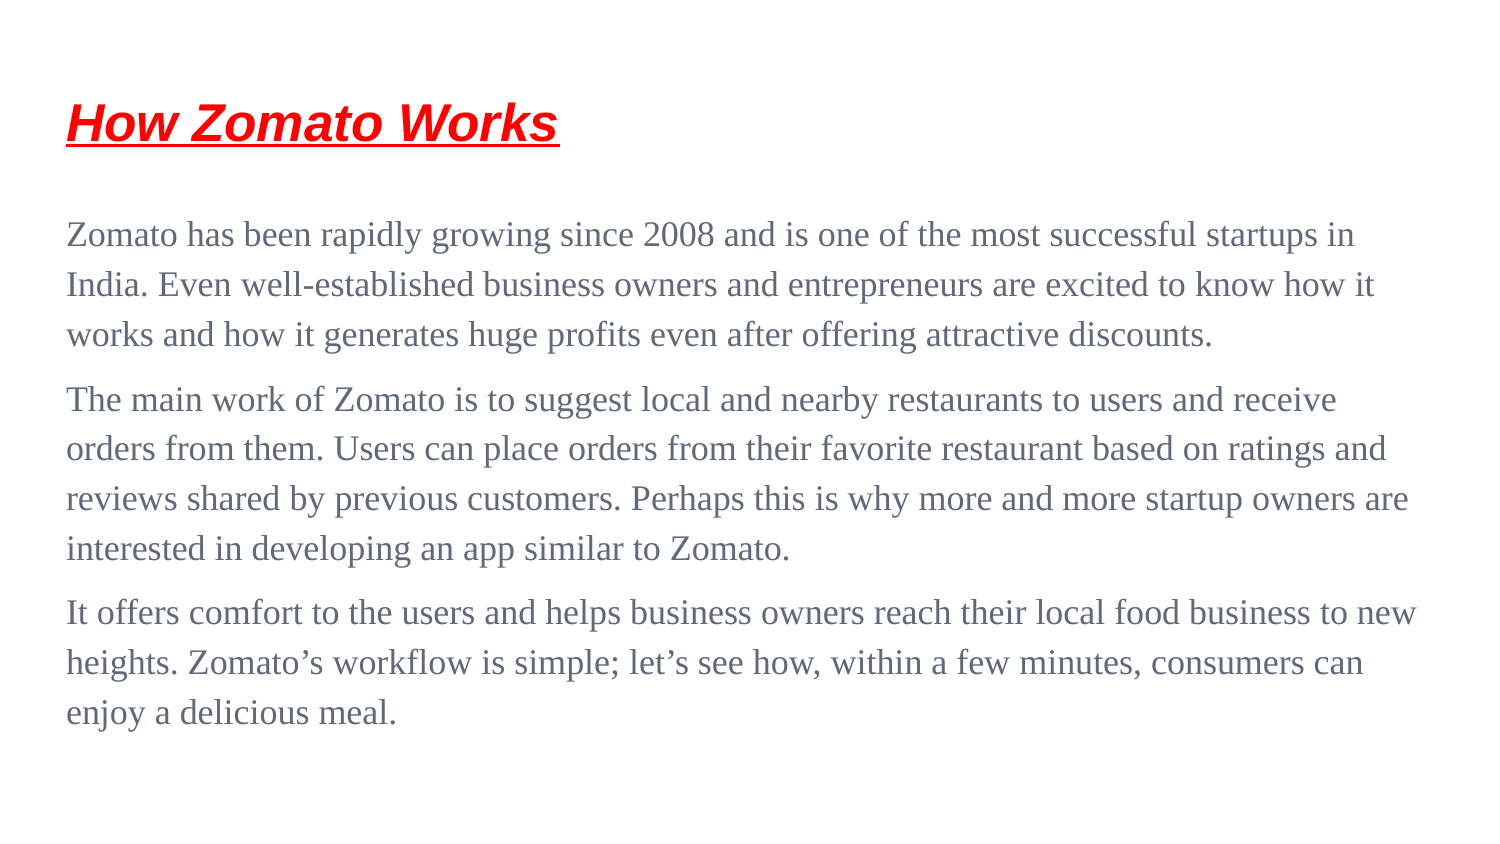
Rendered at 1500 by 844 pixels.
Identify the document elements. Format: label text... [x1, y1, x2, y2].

list Zomato has been rapidly growing since 2008 and is one of the most successful startups in India. Even well-established business owners and entrepreneurs are excited to know how it works and how it generates huge profits even after offering attractive discounts. The main work of Zomato is to suggest local and nearby restaurants to users and receive orders from them. Users can place orders from their favorite restaurant based on ratings and reviews shared by previous customers. Perhaps this is why more and more startup owners are interested in developing an app similar to Zomato. It offers comfort to the users and helps business owners reach their local food business to new heights. Zomato’s workflow is simple; let’s see how, within a few minutes, consumers can enjoy a delicious meal. [51, 189, 1449, 750]
title How Zomato Works [51, 72, 1449, 167]
